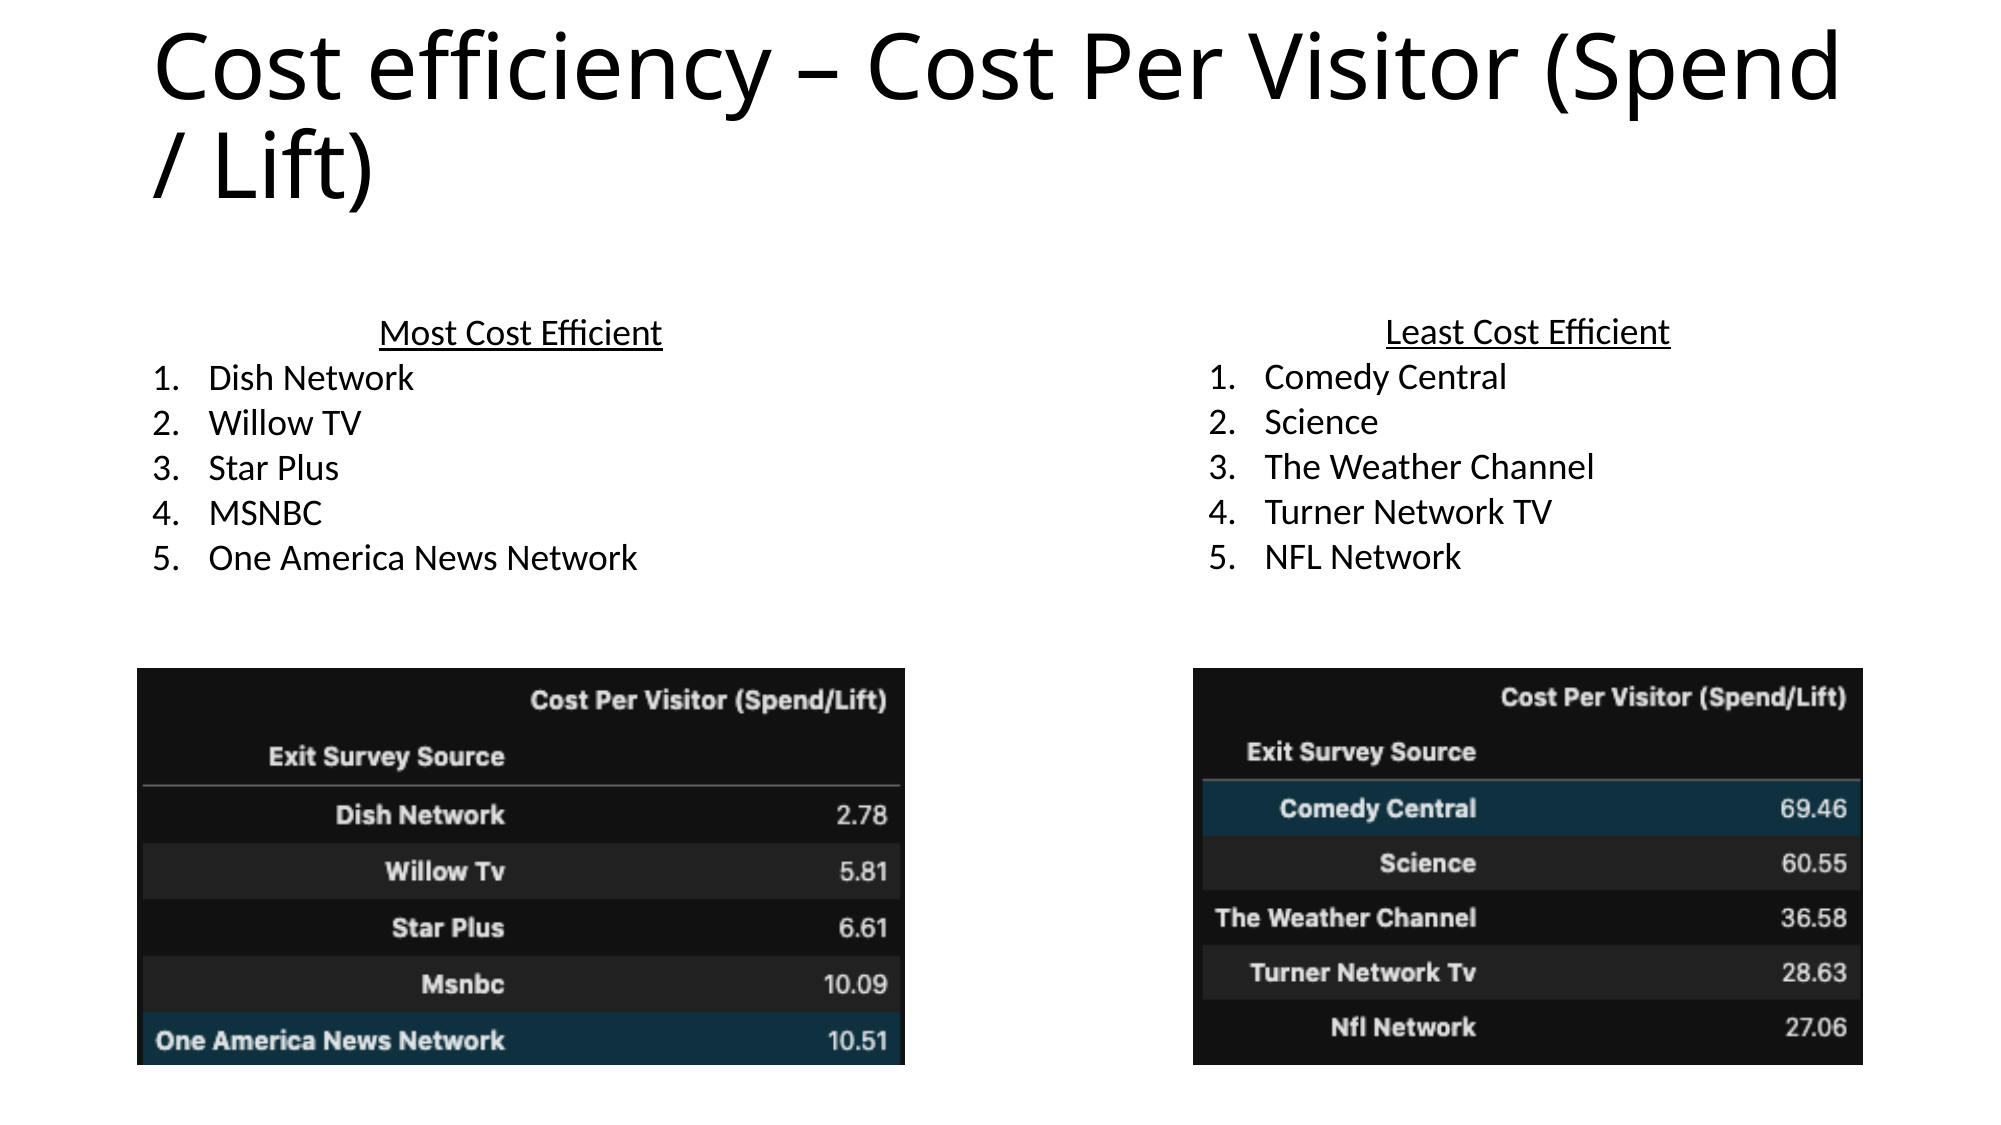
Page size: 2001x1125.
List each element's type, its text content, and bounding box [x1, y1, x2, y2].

text_box Least Cost Efficient Comedy Central Science The Weather Channel Turner Network TV NFL Network [1193, 299, 1863, 585]
picture [137, 668, 905, 1065]
title Cost efficiency – Cost Per Visitor (Spend / Lift) [137, 59, 1863, 179]
picture [1193, 668, 1863, 1065]
text_box Most Cost Efficient Dish Network Willow TV Star Plus MSNBC One America News Network [137, 300, 905, 586]
